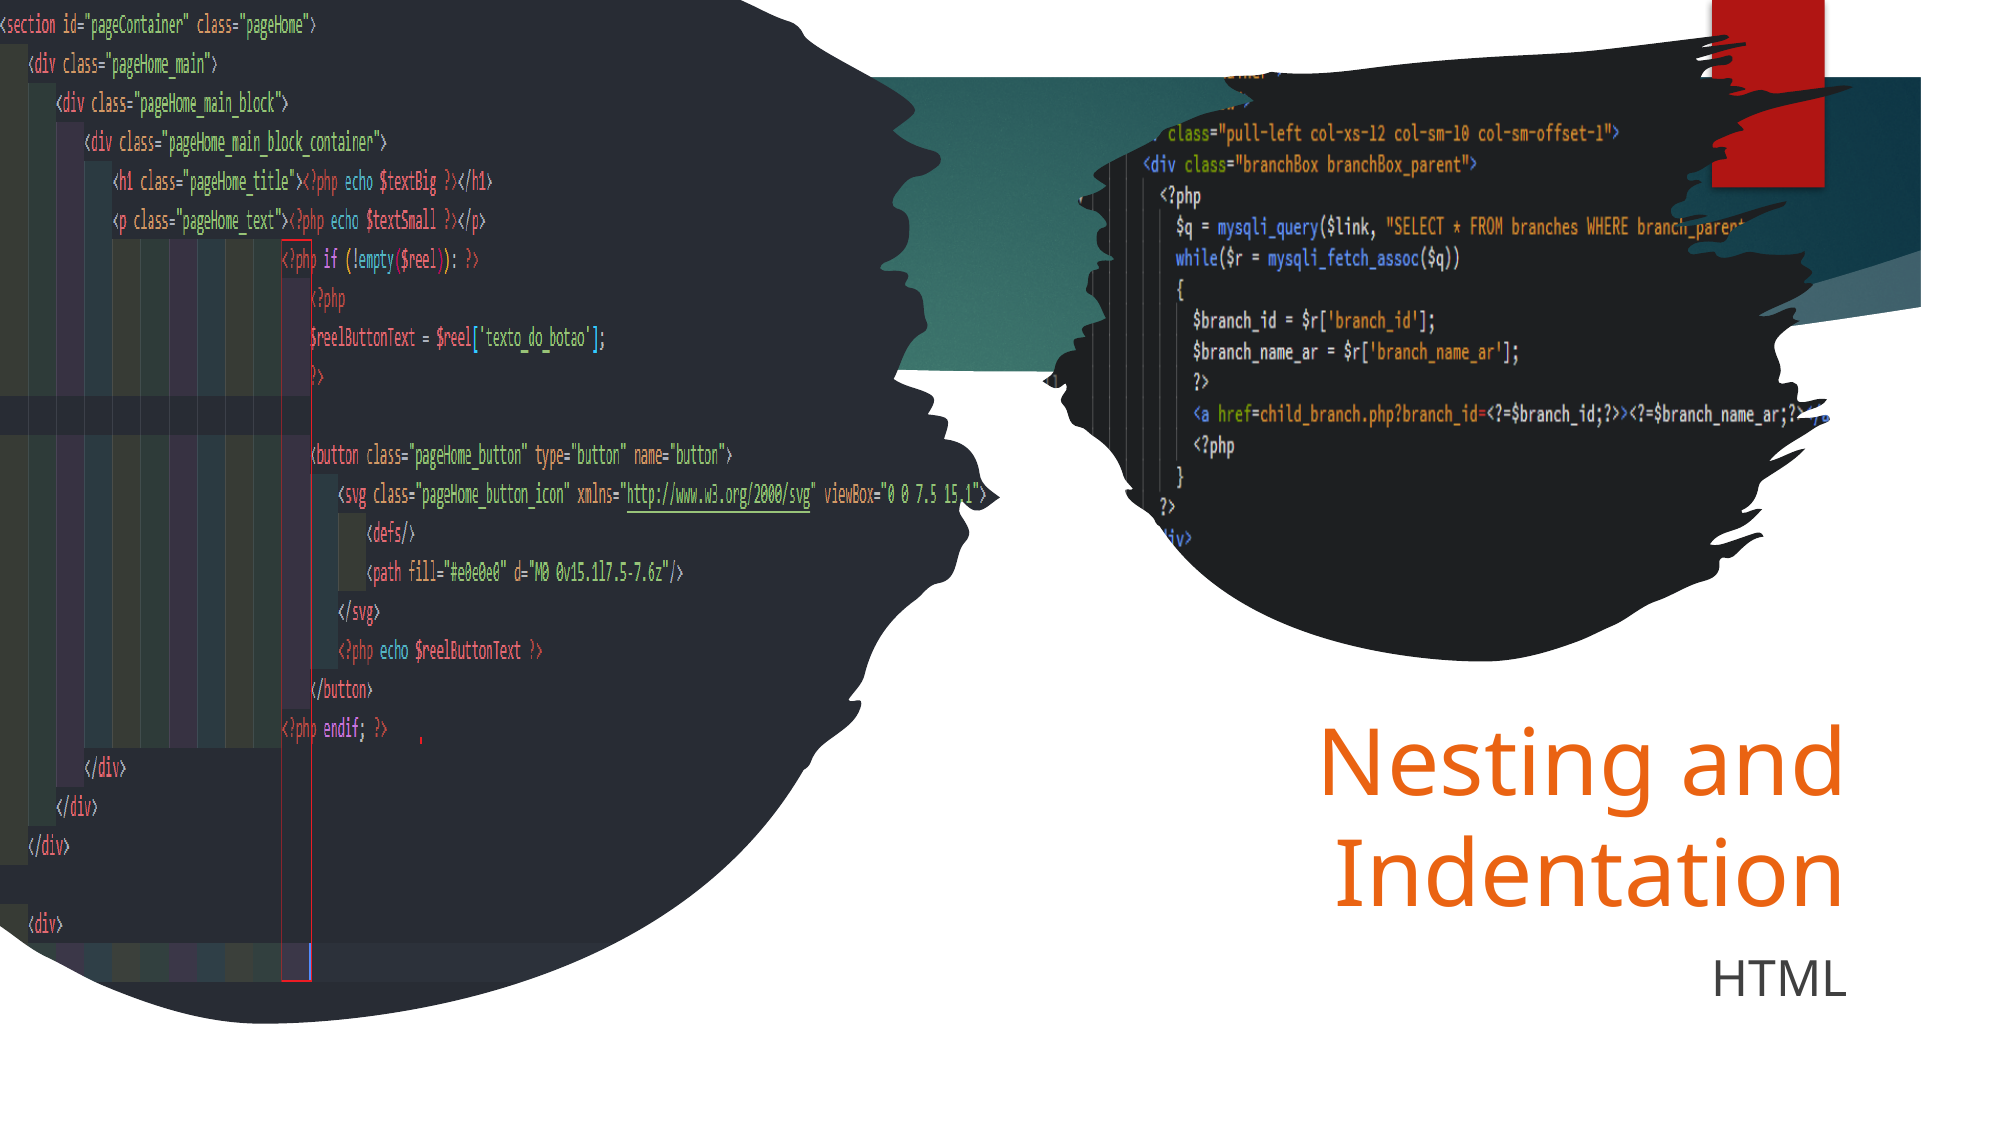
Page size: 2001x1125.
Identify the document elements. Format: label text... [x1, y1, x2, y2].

picture [1042, 34, 1854, 662]
picture [0, 0, 1001, 1024]
title Nesting and Indentation [1008, 693, 1863, 933]
subtitle HTML [831, 938, 1863, 1046]
